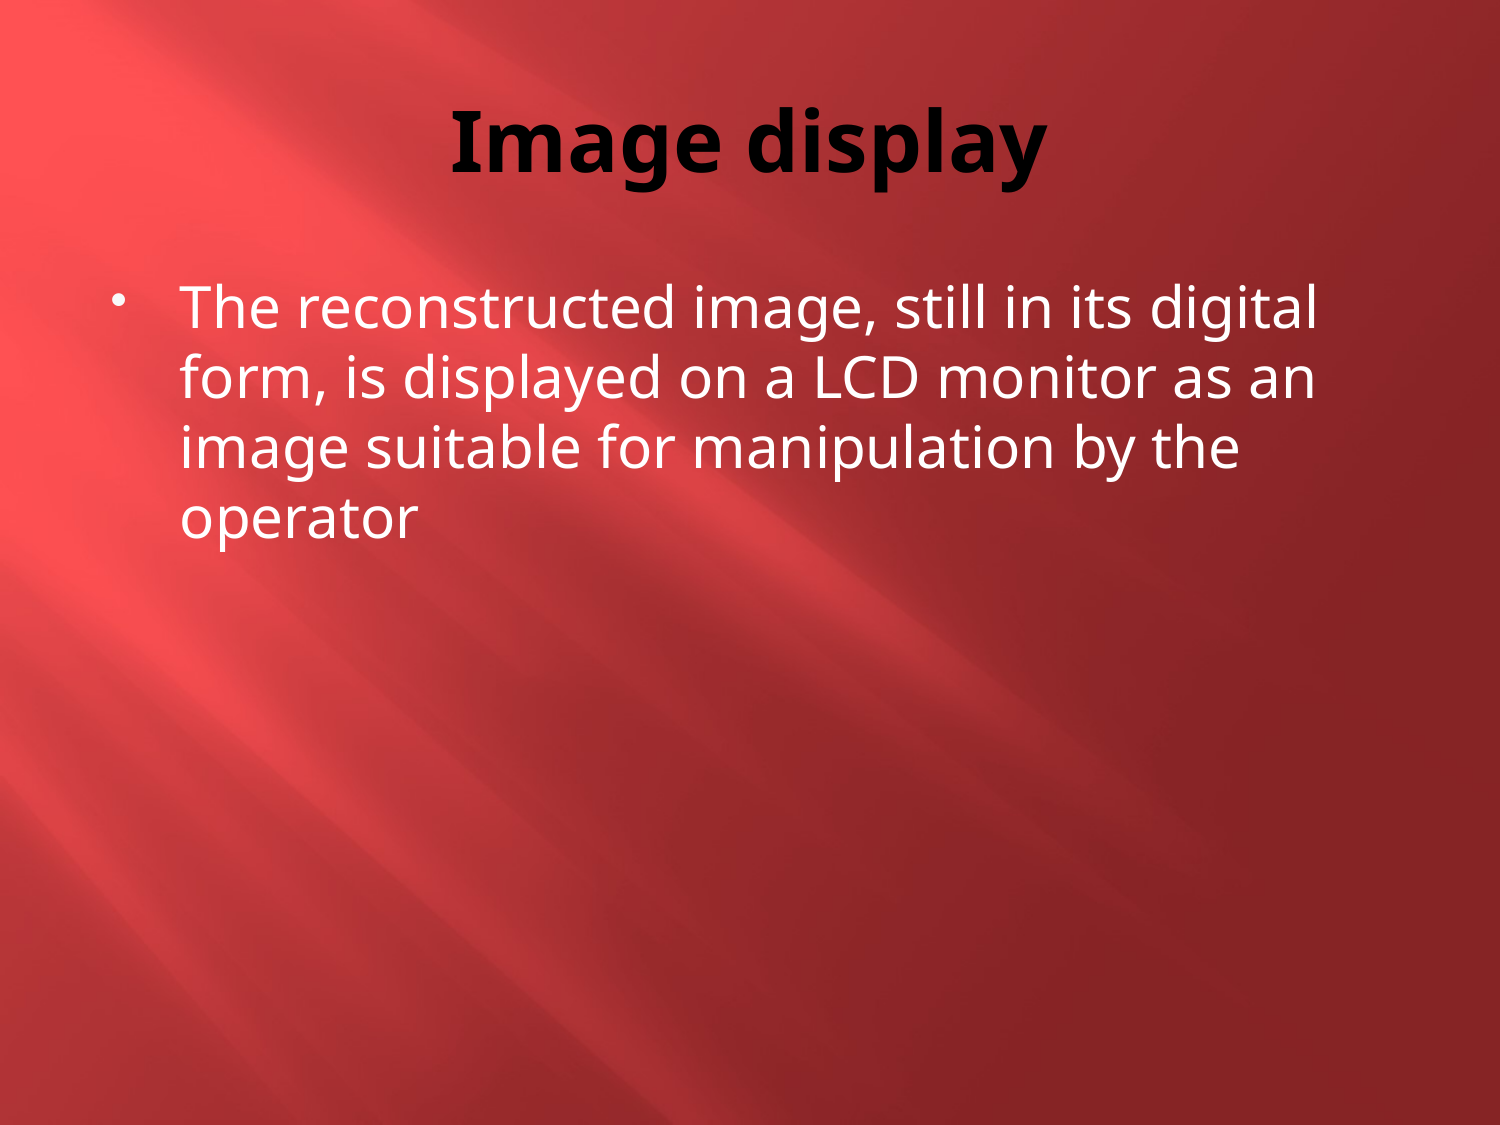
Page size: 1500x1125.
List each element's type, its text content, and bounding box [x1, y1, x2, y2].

list The reconstructed image, still in its digital form, is displayed on a LCD monitor as an image suitable for manipulation by the operator [75, 262, 1425, 1035]
title Image display [75, 45, 1425, 233]
picture [0, 0, 1500, 1125]
